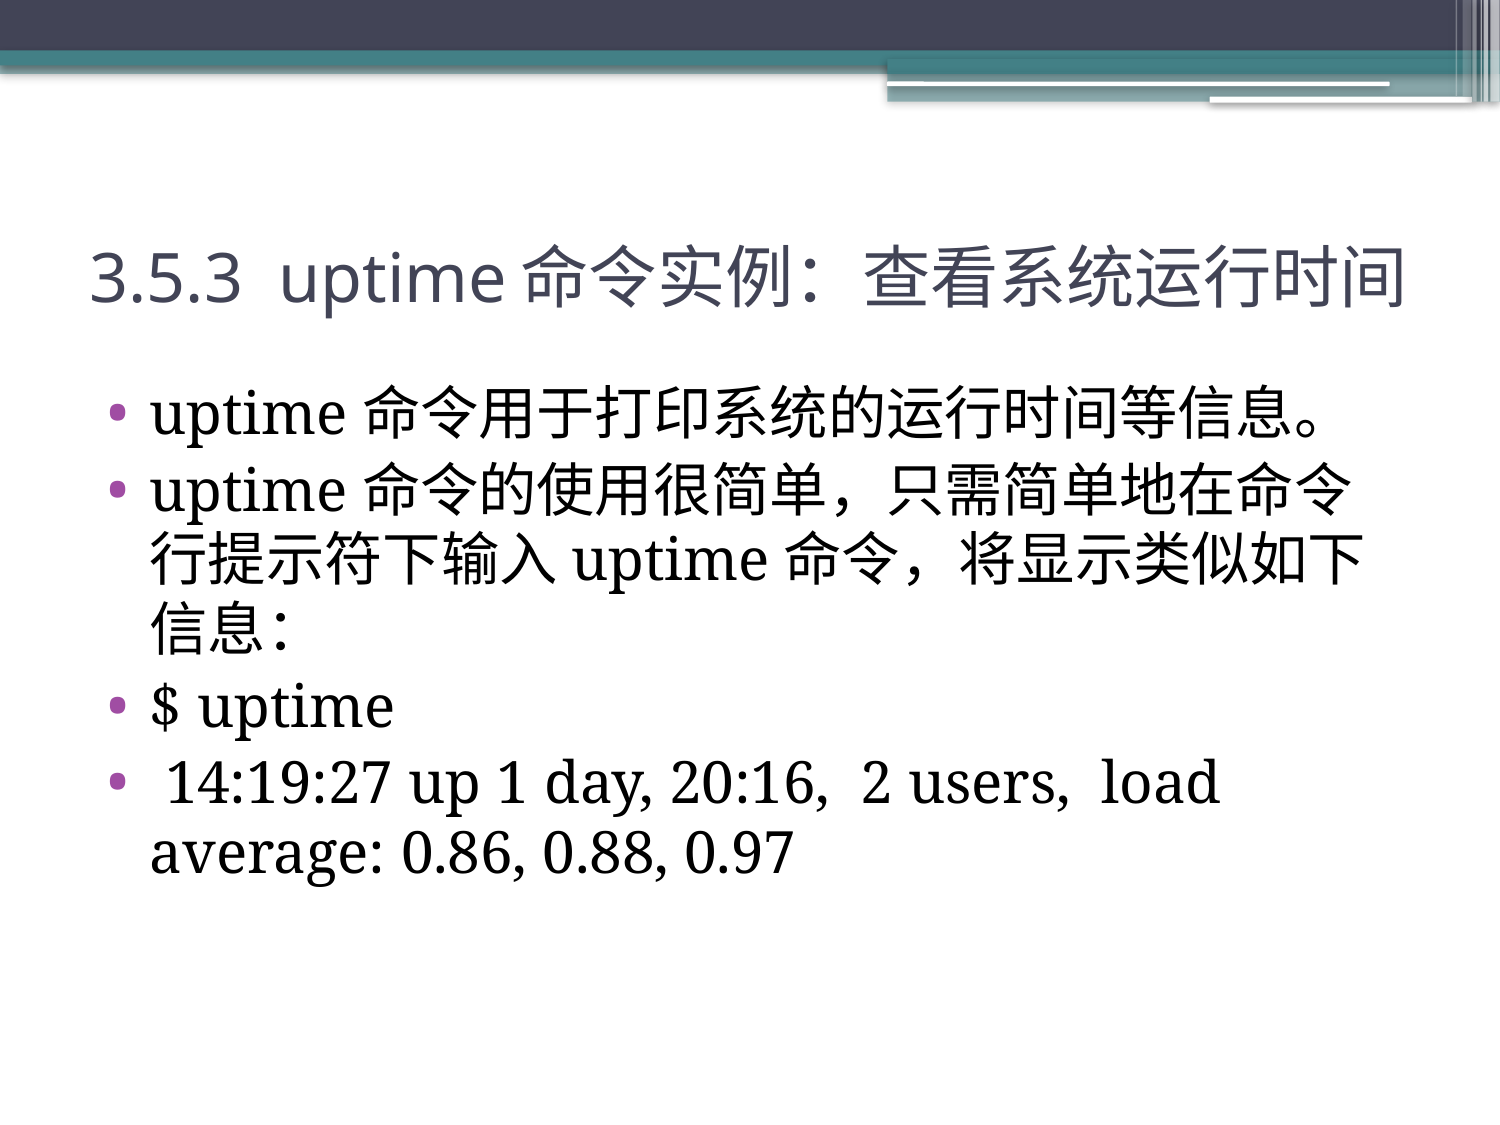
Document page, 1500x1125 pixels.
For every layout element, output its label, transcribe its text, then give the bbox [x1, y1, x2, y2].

list uptime命令用于打印系统的运行时间等信息。 uptime命令的使用很简单，只需简单地在命令行提示符下输入uptime命令，将显示类似如下信息： $ uptime 14:19:27 up 1 day, 20:16, 2 users, load average: 0.86, 0.88, 0.97 [75, 368, 1425, 1079]
title 3.5.3 uptime命令实例：查看系统运行时间 [75, 187, 1425, 363]
